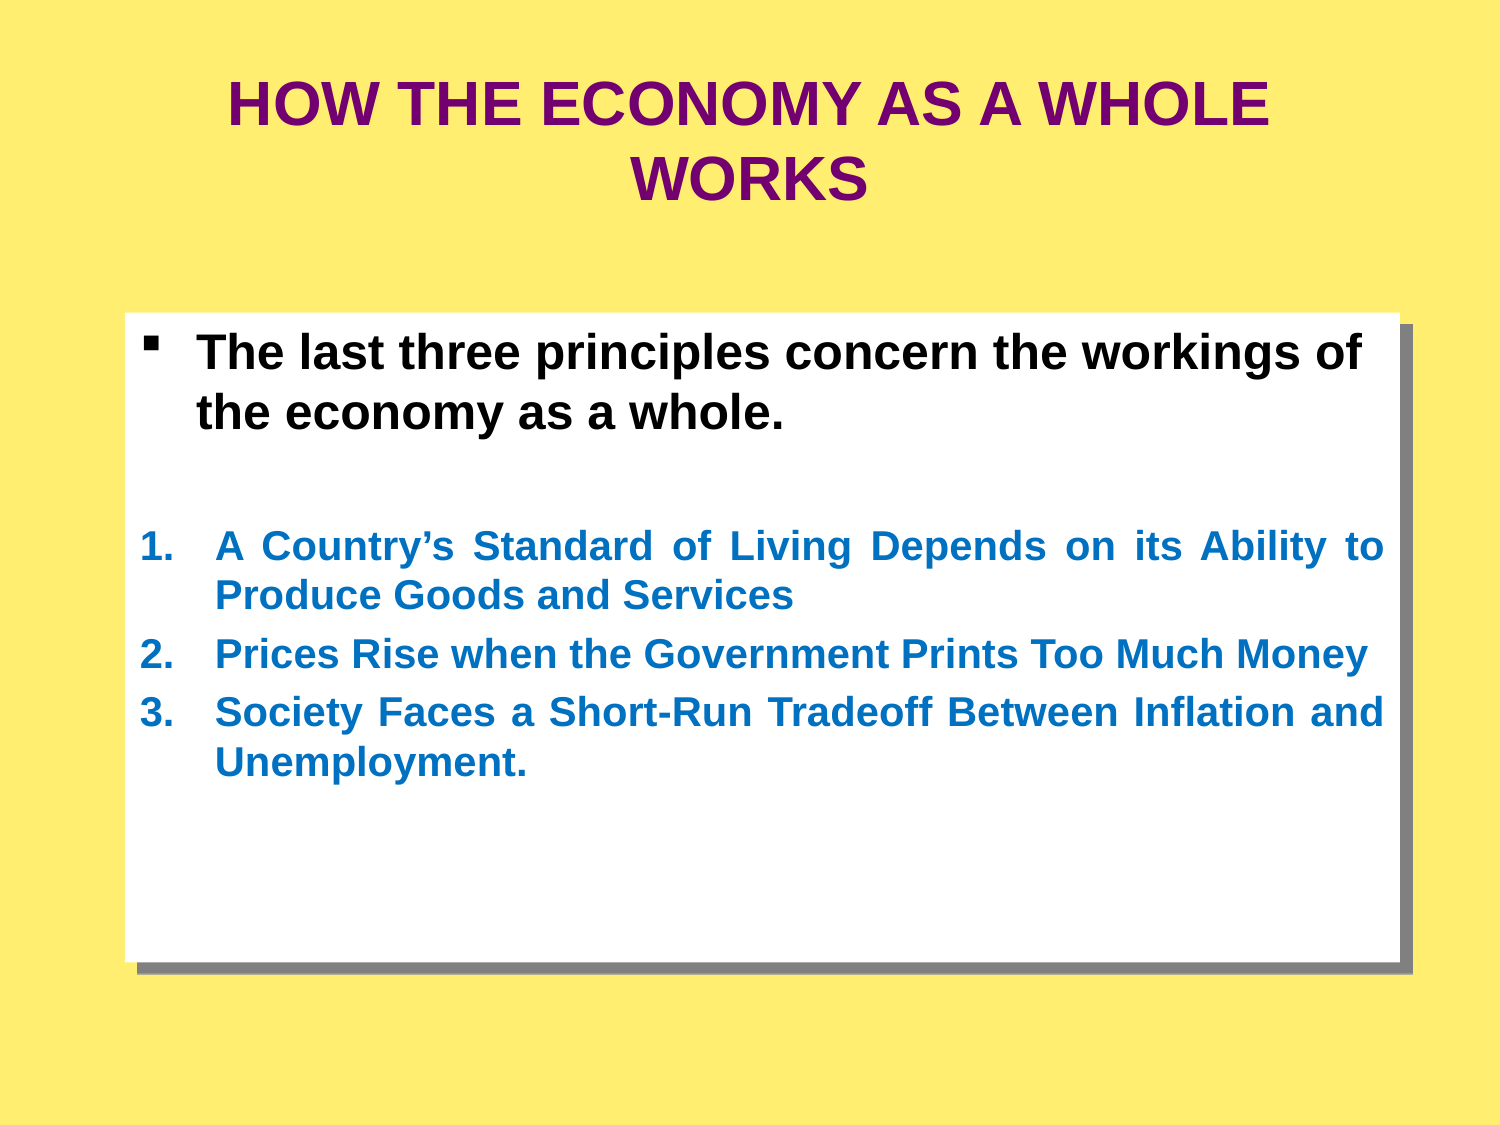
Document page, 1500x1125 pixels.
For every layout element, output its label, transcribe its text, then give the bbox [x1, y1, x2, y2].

text_box HOW THE ECONOMY AS A WHOLE WORKS [112, 87, 1388, 188]
list [112, 275, 1388, 950]
text_box The last three principles concern the workings of the economy as a whole. A Country’s Standard of Living Depends on its Ability to Produce Goods and Services Prices Rise when the Government Prints Too Much Money Society Faces a Short-Run Tradeoff Between Inflation and Unemployment. [124, 312, 1400, 963]
